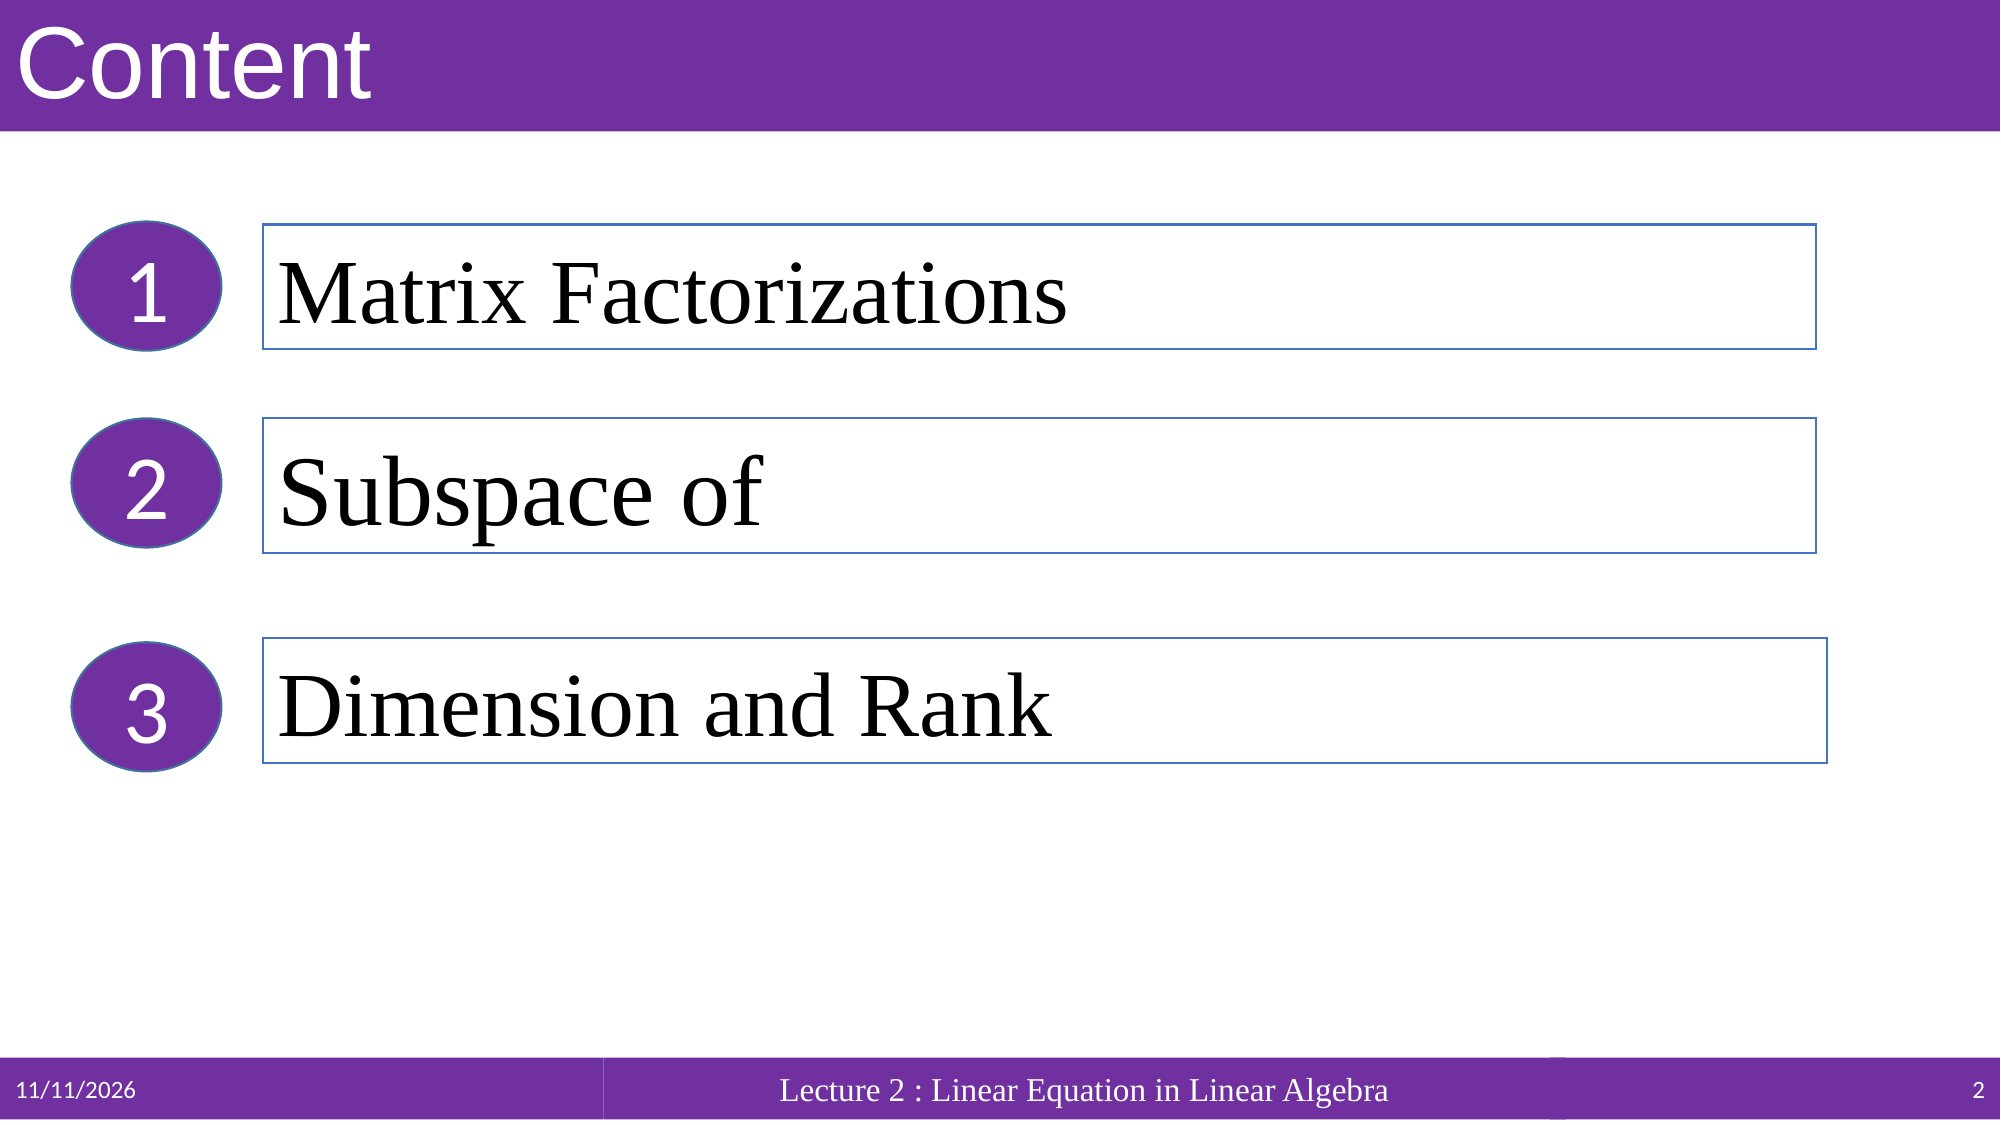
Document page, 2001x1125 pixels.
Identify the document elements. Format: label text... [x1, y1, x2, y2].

list [0, 198, 2000, 1011]
text_box 3 [71, 642, 222, 772]
text_box 2 [71, 418, 222, 548]
text_box Dimension and Rank [262, 637, 1828, 763]
text_box 1 [71, 221, 222, 351]
text_box 02/09/2018 [0, 1057, 603, 1120]
text_box Matrix Factorizations [262, 224, 1817, 350]
text_box 2 [1549, 1057, 2000, 1120]
title Content [0, 0, 2000, 132]
text_box Lecture 2 : Linear Equation in Linear Algebra [603, 1057, 1549, 1120]
